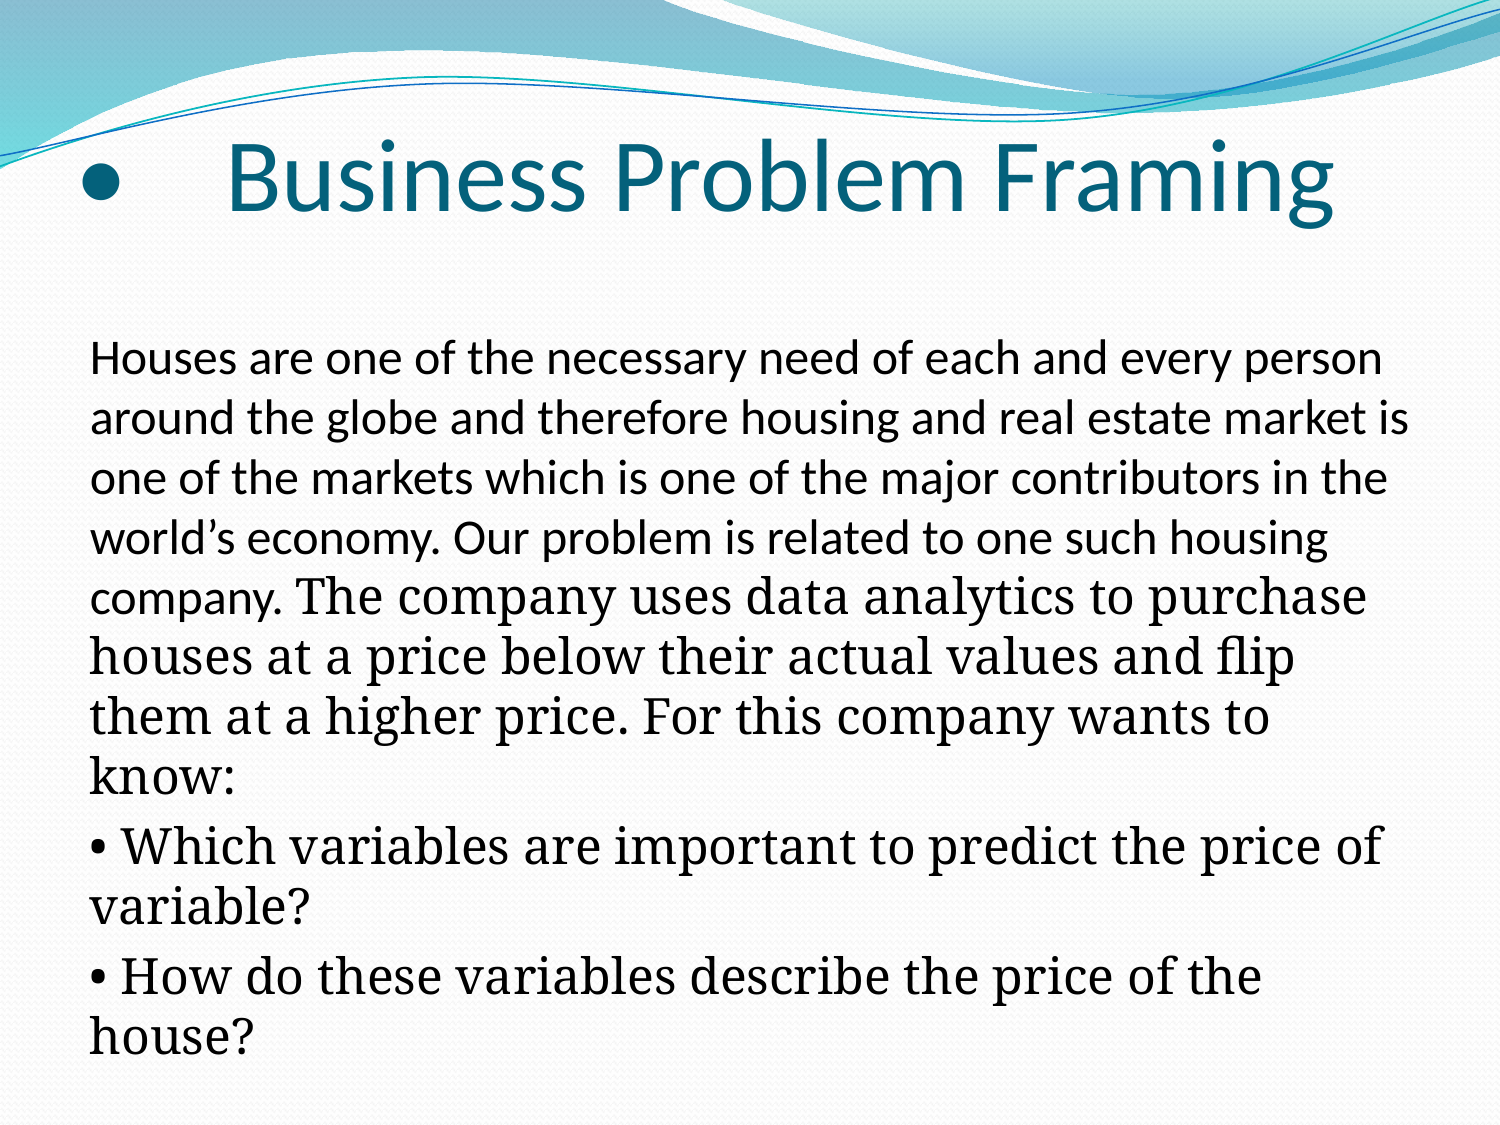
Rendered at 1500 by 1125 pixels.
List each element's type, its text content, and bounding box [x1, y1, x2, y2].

list Houses are one of the necessary need of each and every person around the globe and therefore housing and real estate market is one of the markets which is one of the major contributors in the world’s economy. Our problem is related to one such housing company. The company uses data analytics to purchase houses at a price below their actual values and flip them at a higher price. For this company wants to know: • Which variables are important to predict the price of variable? • How do these variables describe the price of the house? [75, 317, 1425, 1038]
title • Business Problem Framing [75, 45, 1413, 233]
